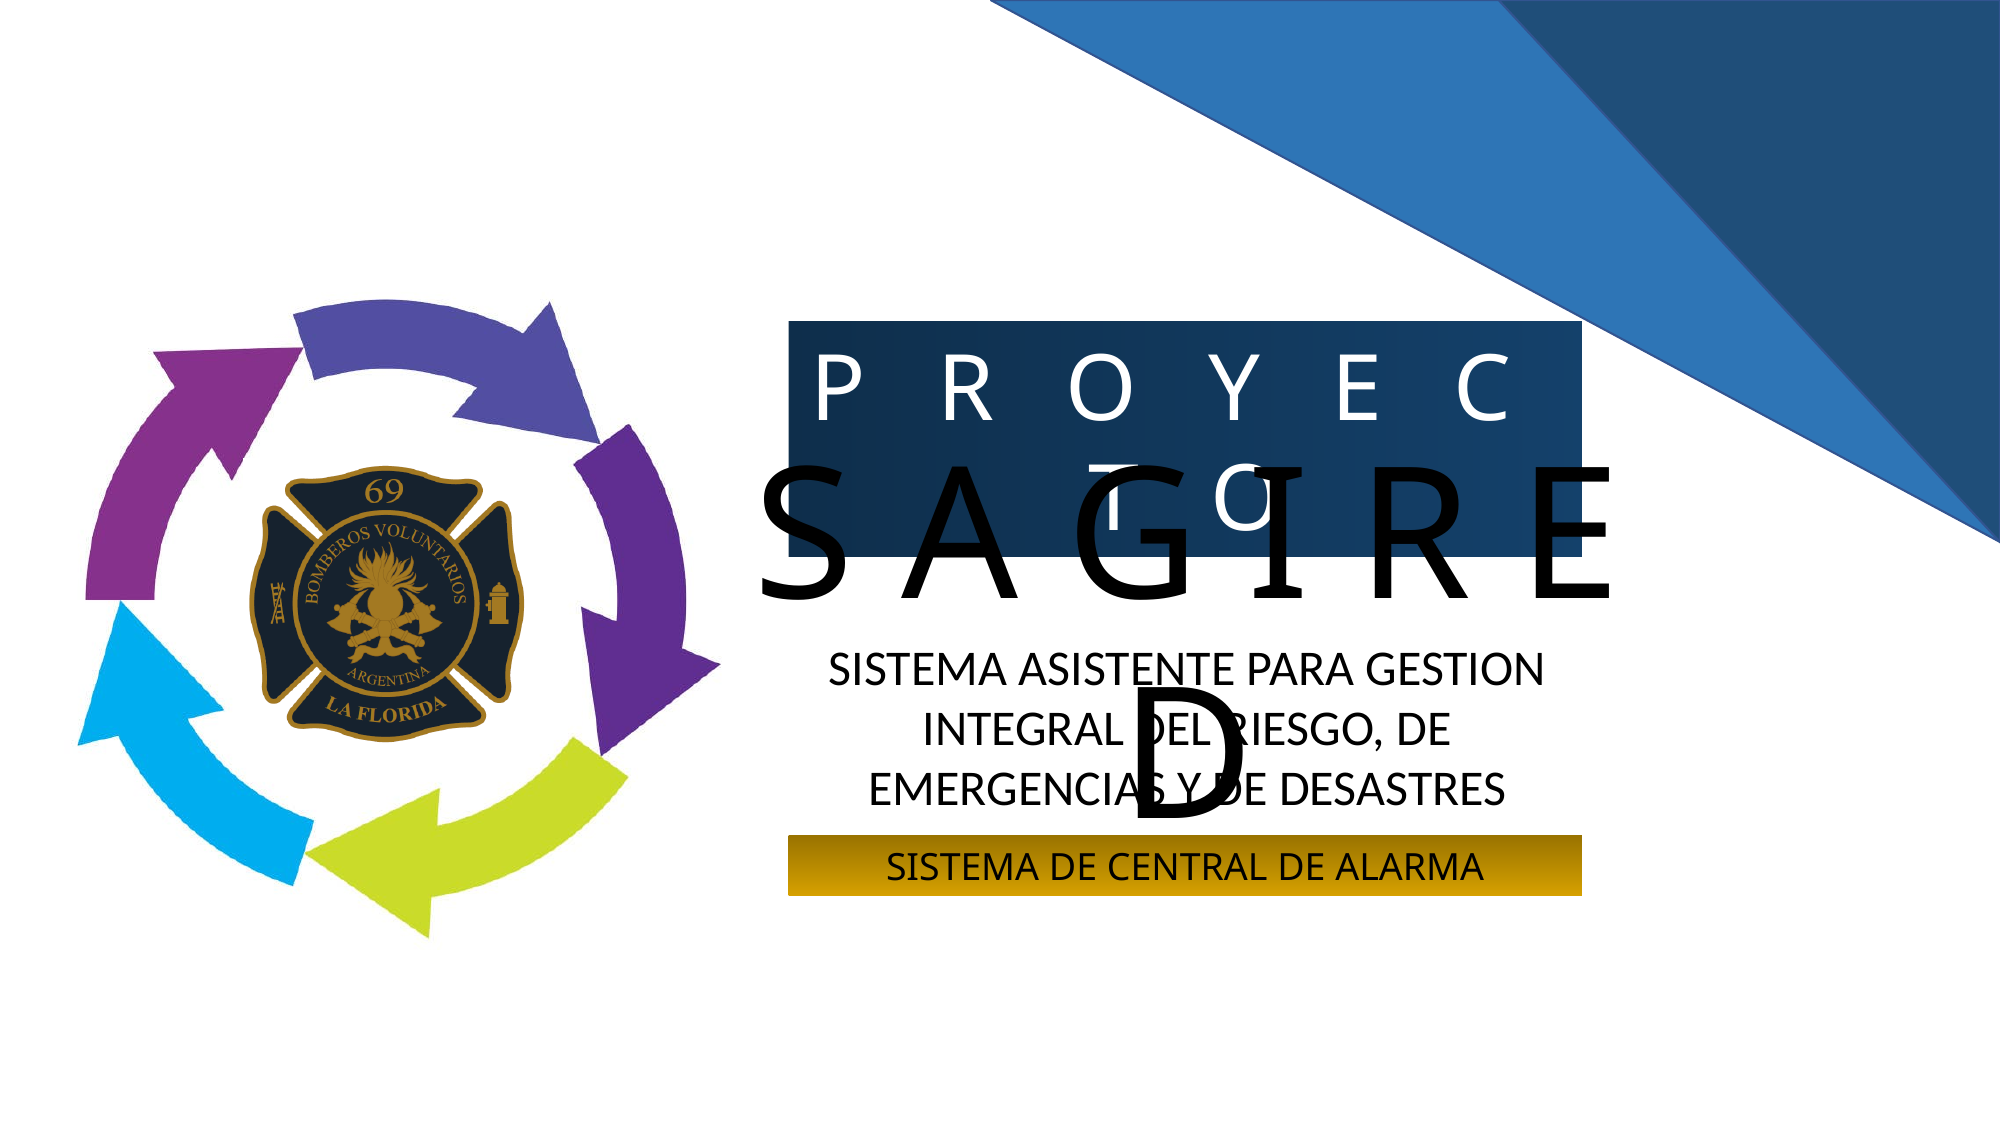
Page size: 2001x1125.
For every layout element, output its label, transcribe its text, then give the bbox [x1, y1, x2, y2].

text_box SISTEMA DE CENTRAL DE ALARMA [788, 835, 1582, 896]
text_box [1497, 0, 2000, 544]
picture [36, 250, 735, 950]
text_box SISTEMA ASISTENTE PARA GESTION INTEGRAL DEL RIESGO, DE EMERGENCIAS Y DE DESASTRES [766, 628, 1609, 824]
text_box [990, 0, 1998, 543]
text_box S A G I R E D [735, 408, 1691, 863]
text_box P R O Y E C T O [788, 321, 1582, 408]
